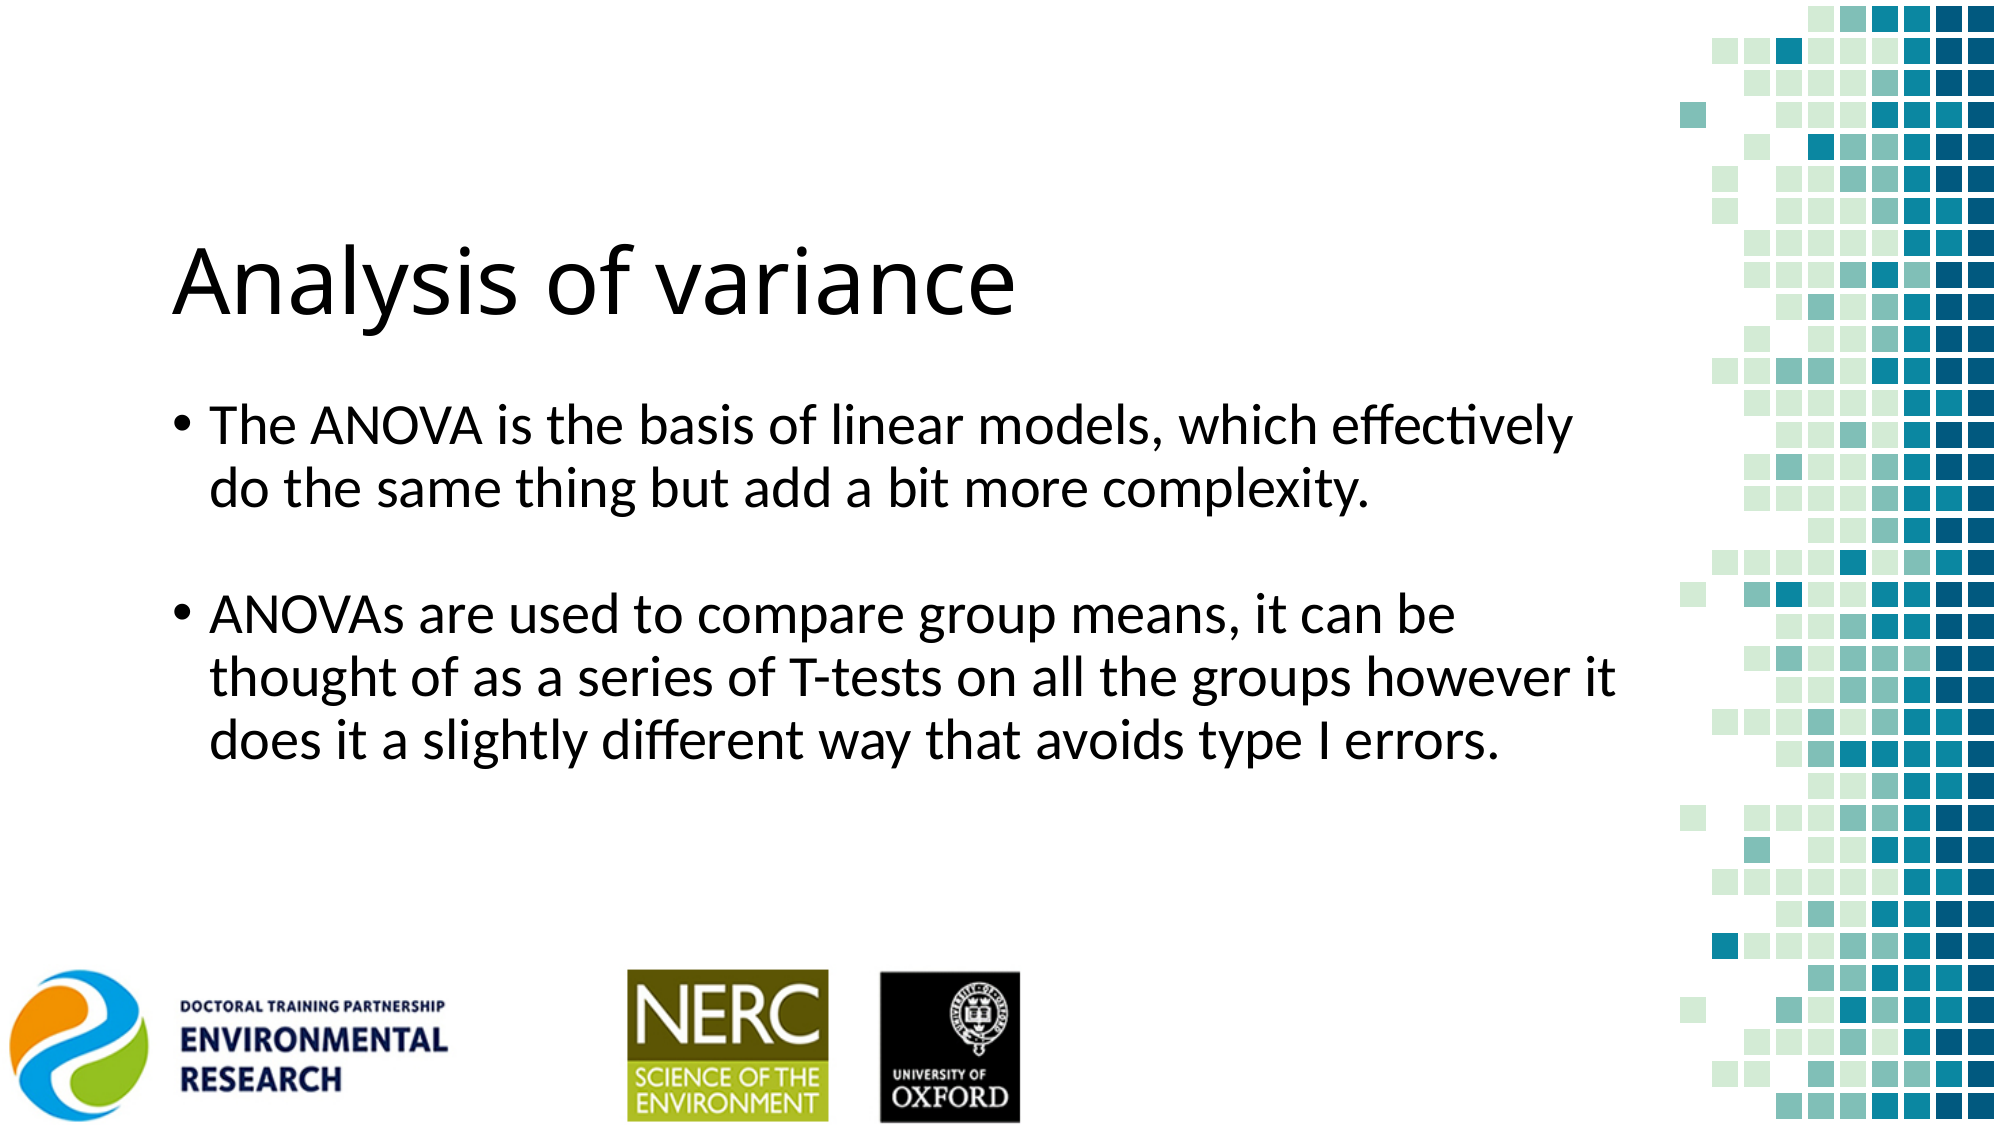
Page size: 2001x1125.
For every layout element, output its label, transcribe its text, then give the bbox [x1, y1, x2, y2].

title Analysis of variance [157, 161, 1636, 350]
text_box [0, 964, 1676, 1125]
list The ANOVA is the basis of linear models, which effectively do the same thing but add a bit more complexity. ANOVAs are used to compare group means, it can be thought of as a series of T-tests on all the groups however it does it a slightly different way that avoids type I errors. [157, 379, 1636, 964]
